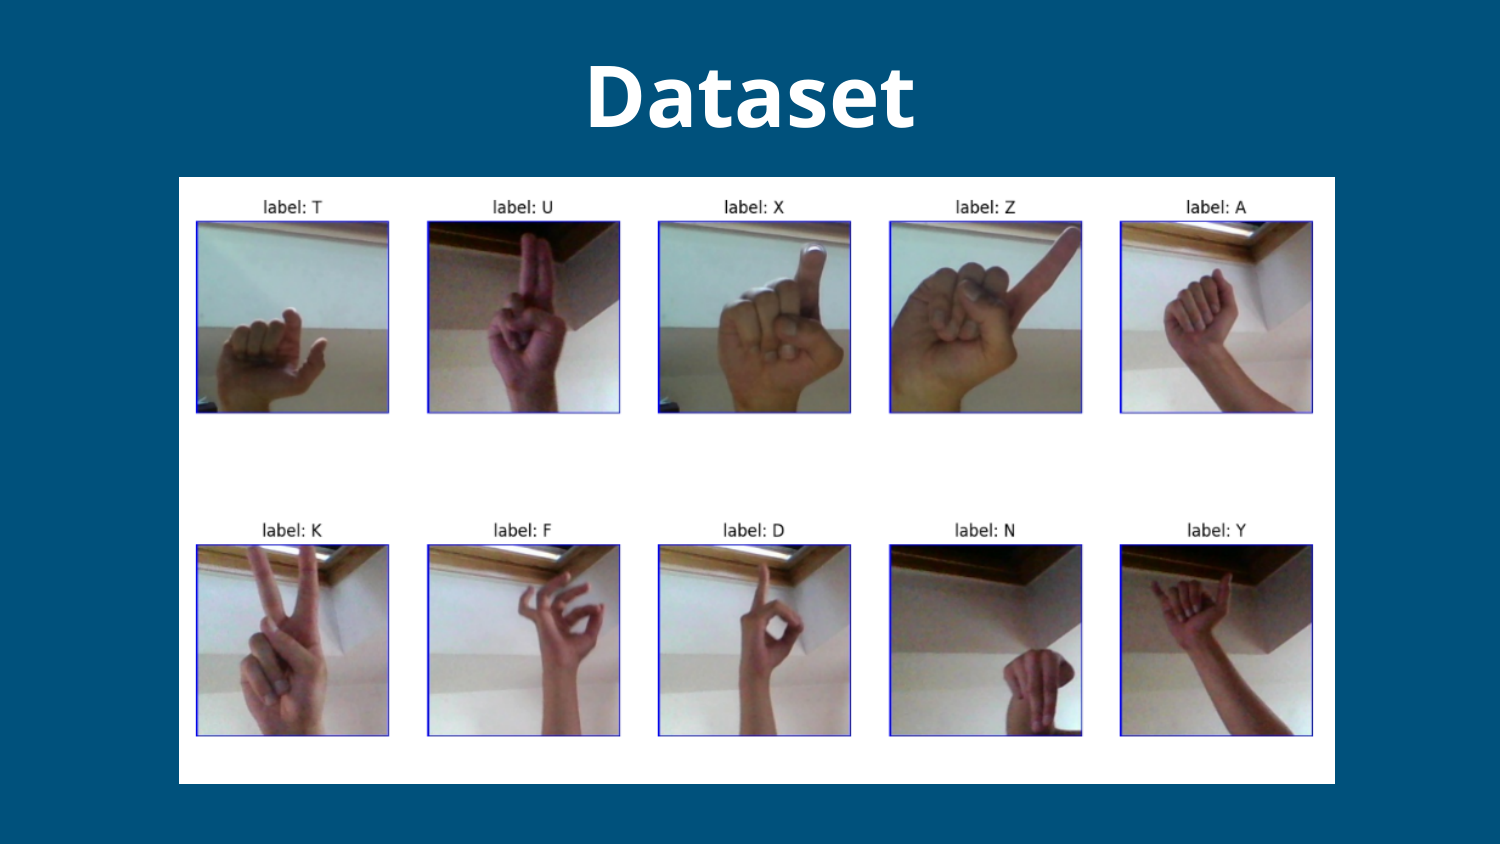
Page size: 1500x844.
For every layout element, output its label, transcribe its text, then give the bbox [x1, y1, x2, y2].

title Dataset [63, 47, 1437, 160]
picture [180, 178, 1334, 783]
